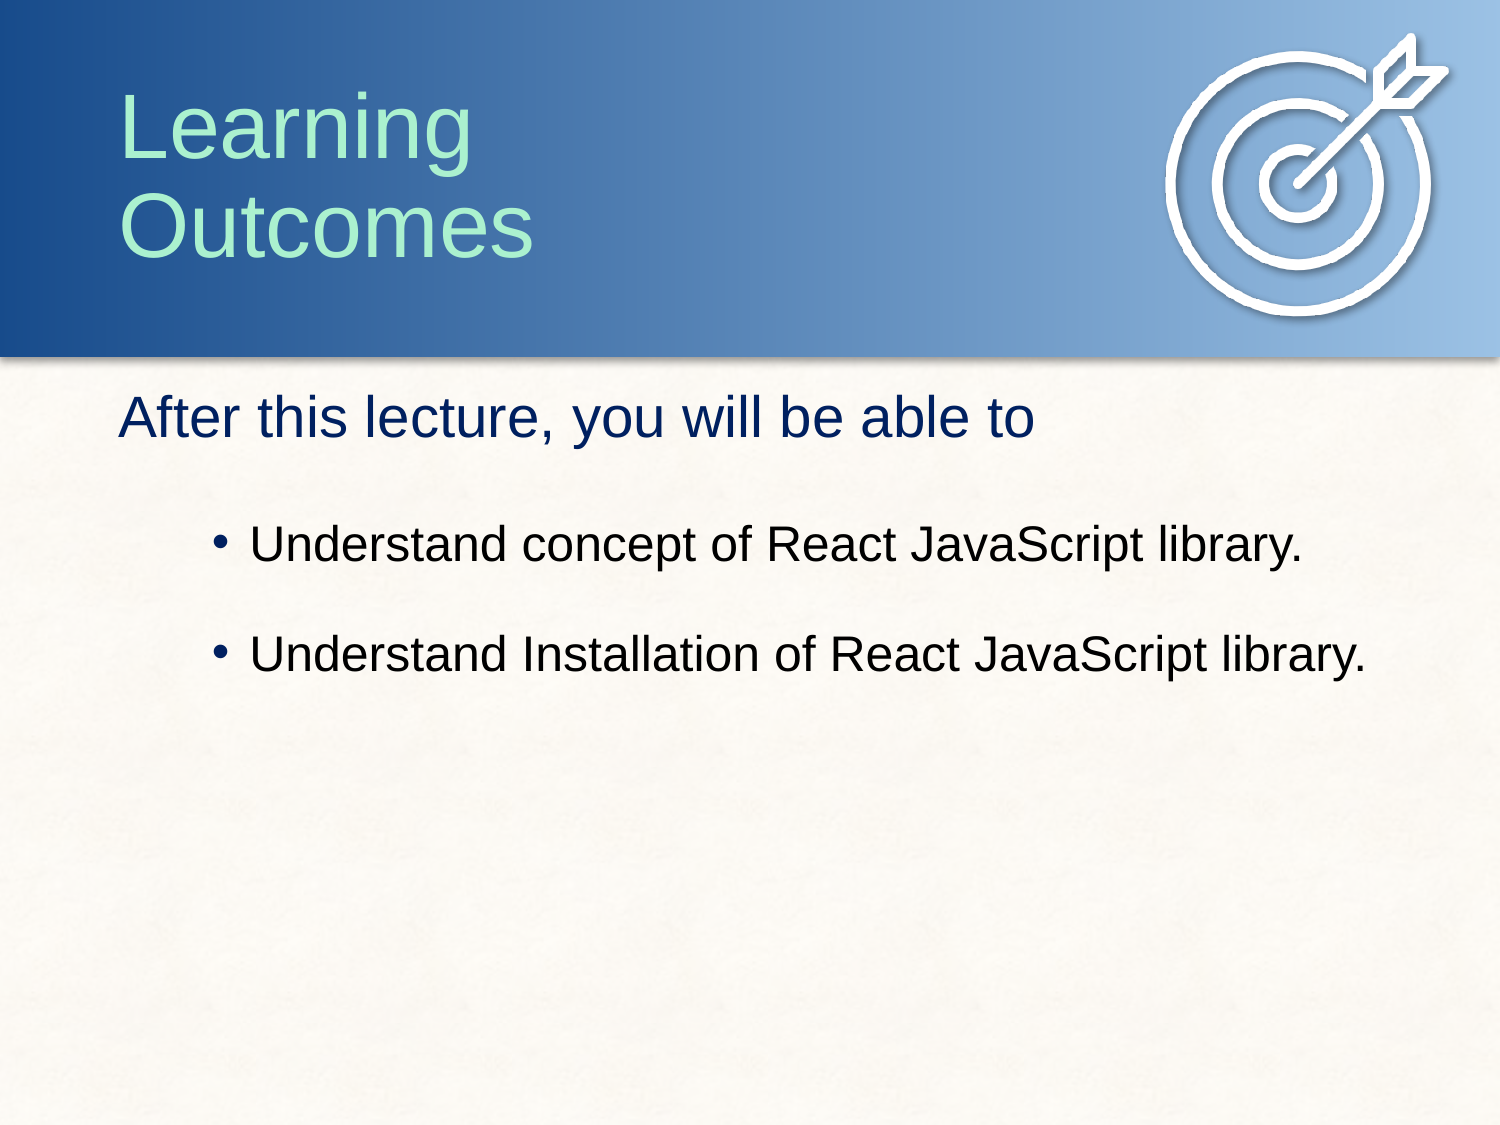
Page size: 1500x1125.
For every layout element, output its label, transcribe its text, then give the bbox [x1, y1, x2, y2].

list Understand concept of React JavaScript library. Understand Installation of React JavaScript library. [196, 473, 1397, 1100]
picture [1131, 6, 1475, 350]
